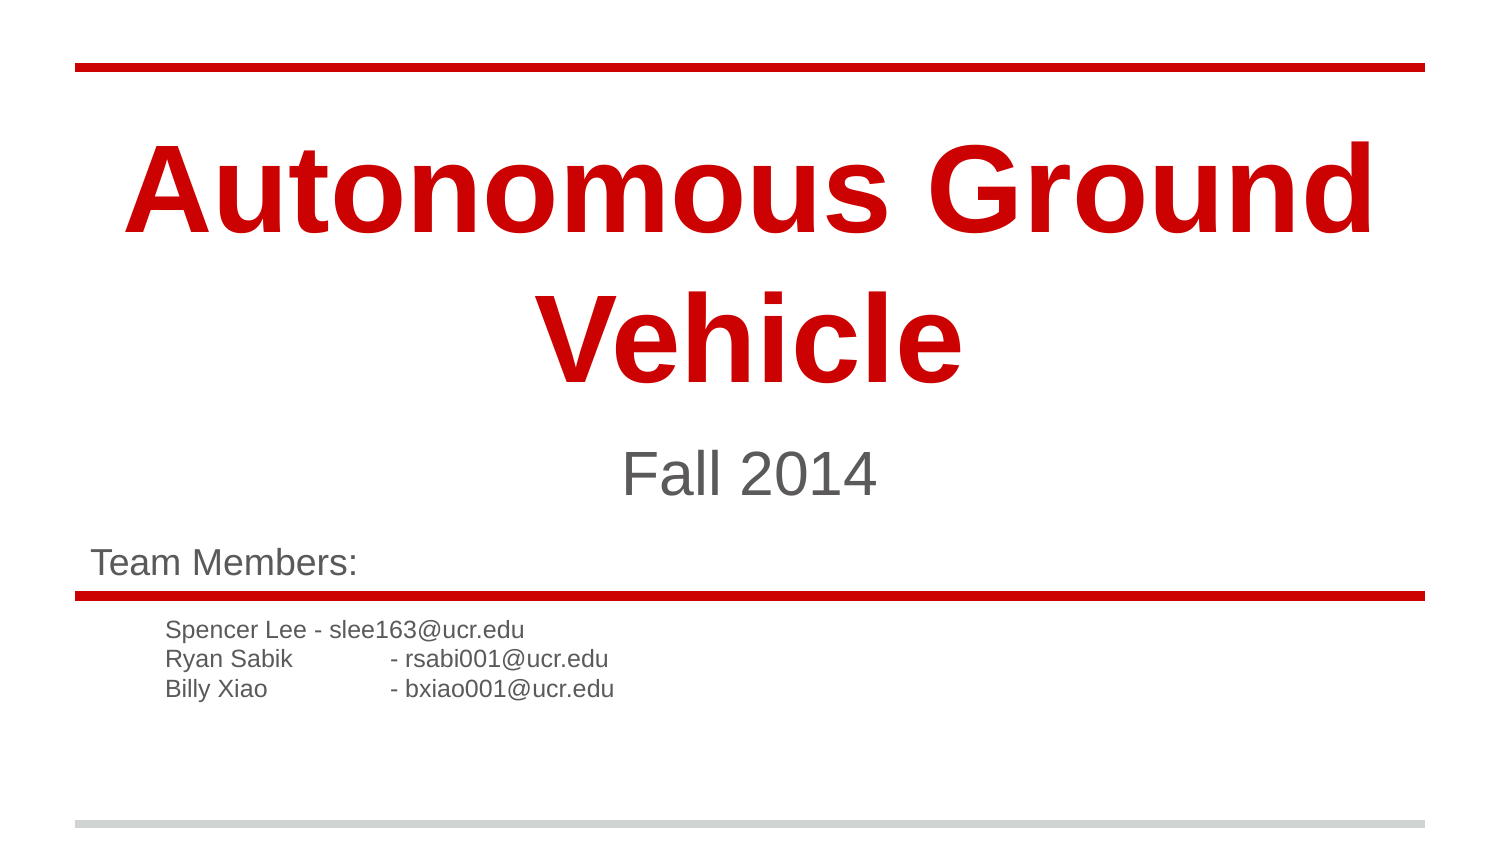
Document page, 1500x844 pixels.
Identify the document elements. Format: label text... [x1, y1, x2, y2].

title Autonomous Ground Vehicle [75, 92, 1425, 418]
subtitle Fall 2014 Team Members: Spencer Lee - slee163@ucr.edu Ryan Sabik - rsabi001@ucr.edu Billy Xiao - bxiao001@ucr.edu [75, 418, 1425, 812]
